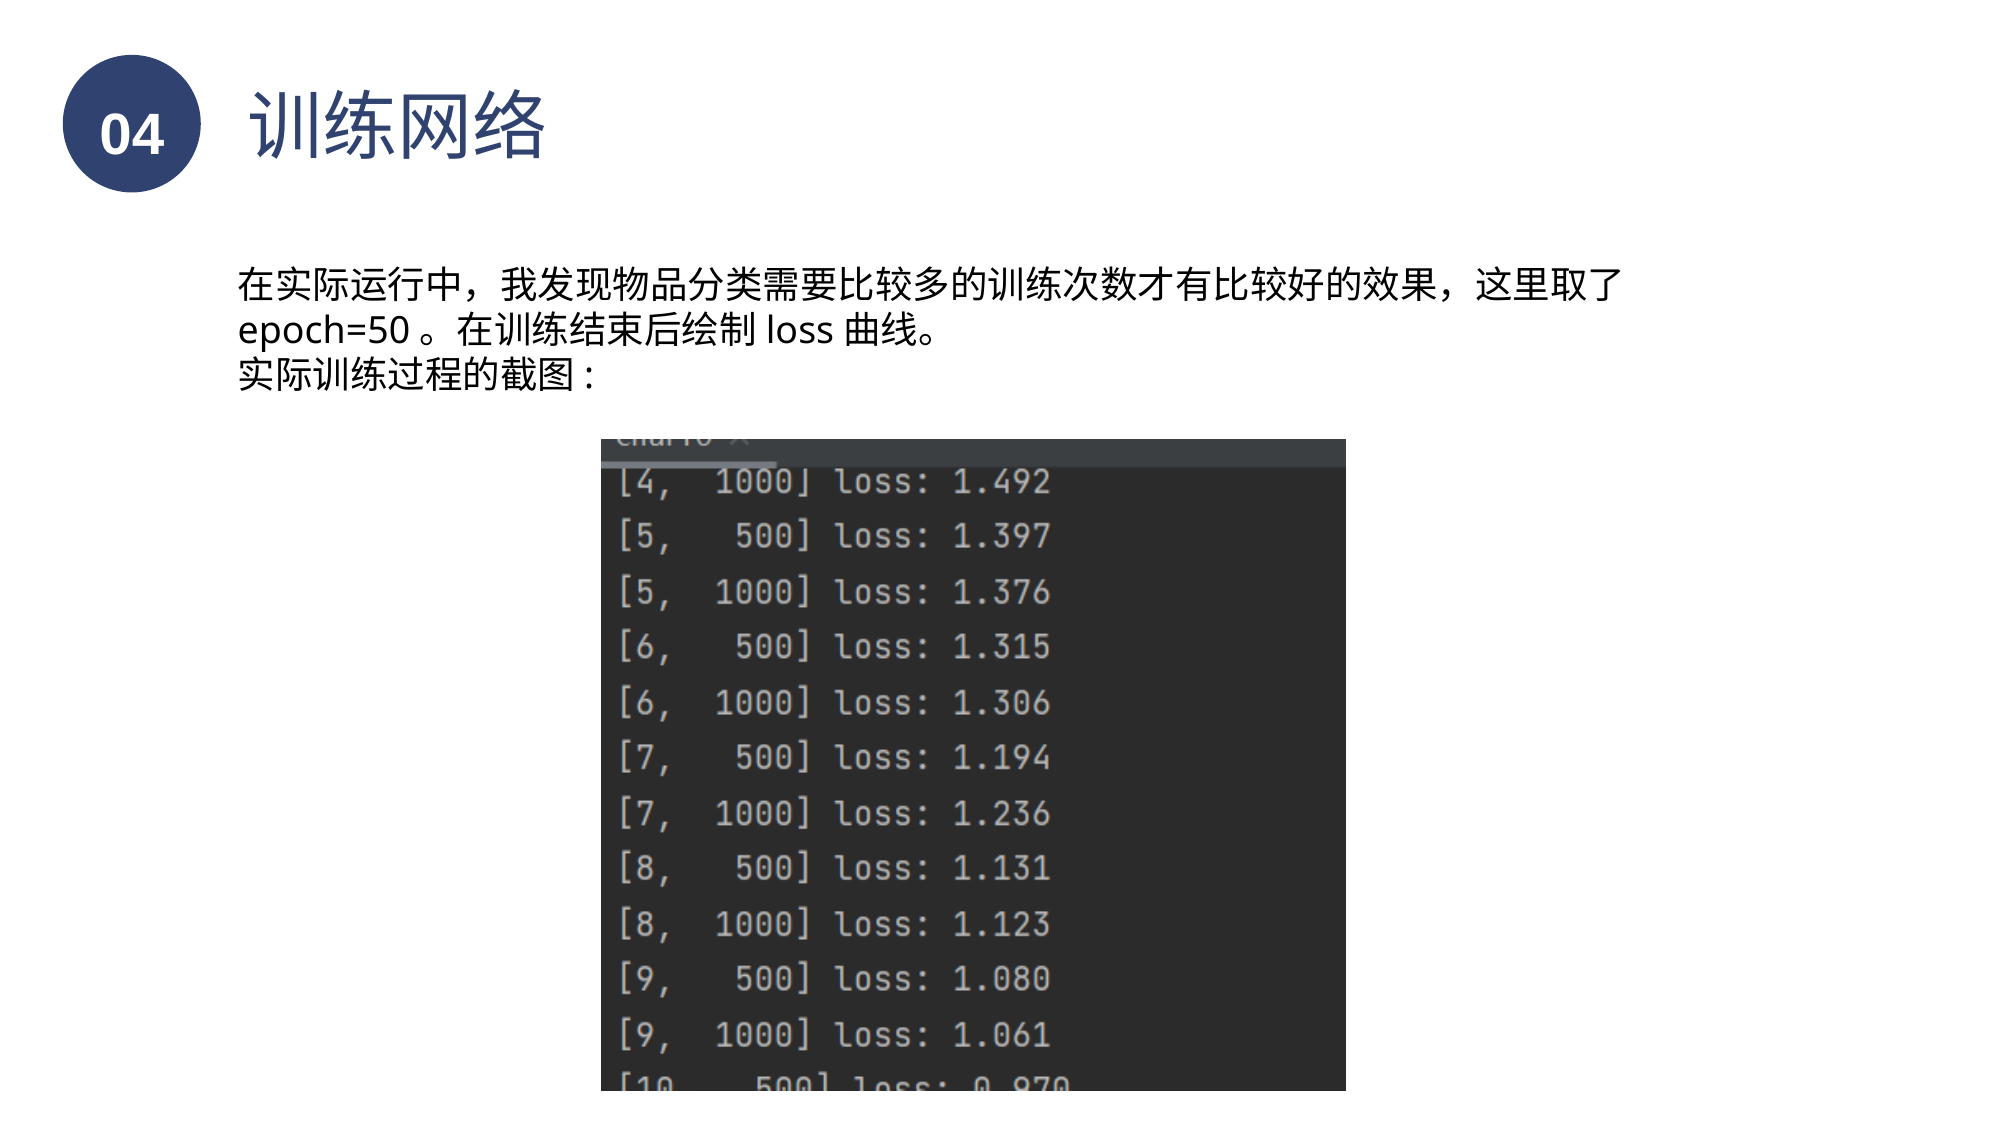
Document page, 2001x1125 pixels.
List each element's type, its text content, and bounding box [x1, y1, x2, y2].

text_box 训练网络 [232, 70, 864, 176]
picture [601, 439, 1346, 1091]
text_box 在实际运行中，我发现物品分类需要比较多的训练次数才有比较好的效果，这里取了epoch=50。在训练结束后绘制loss曲线。 实际训练过程的截图: [222, 254, 1699, 539]
text_box 04 [62, 54, 201, 193]
